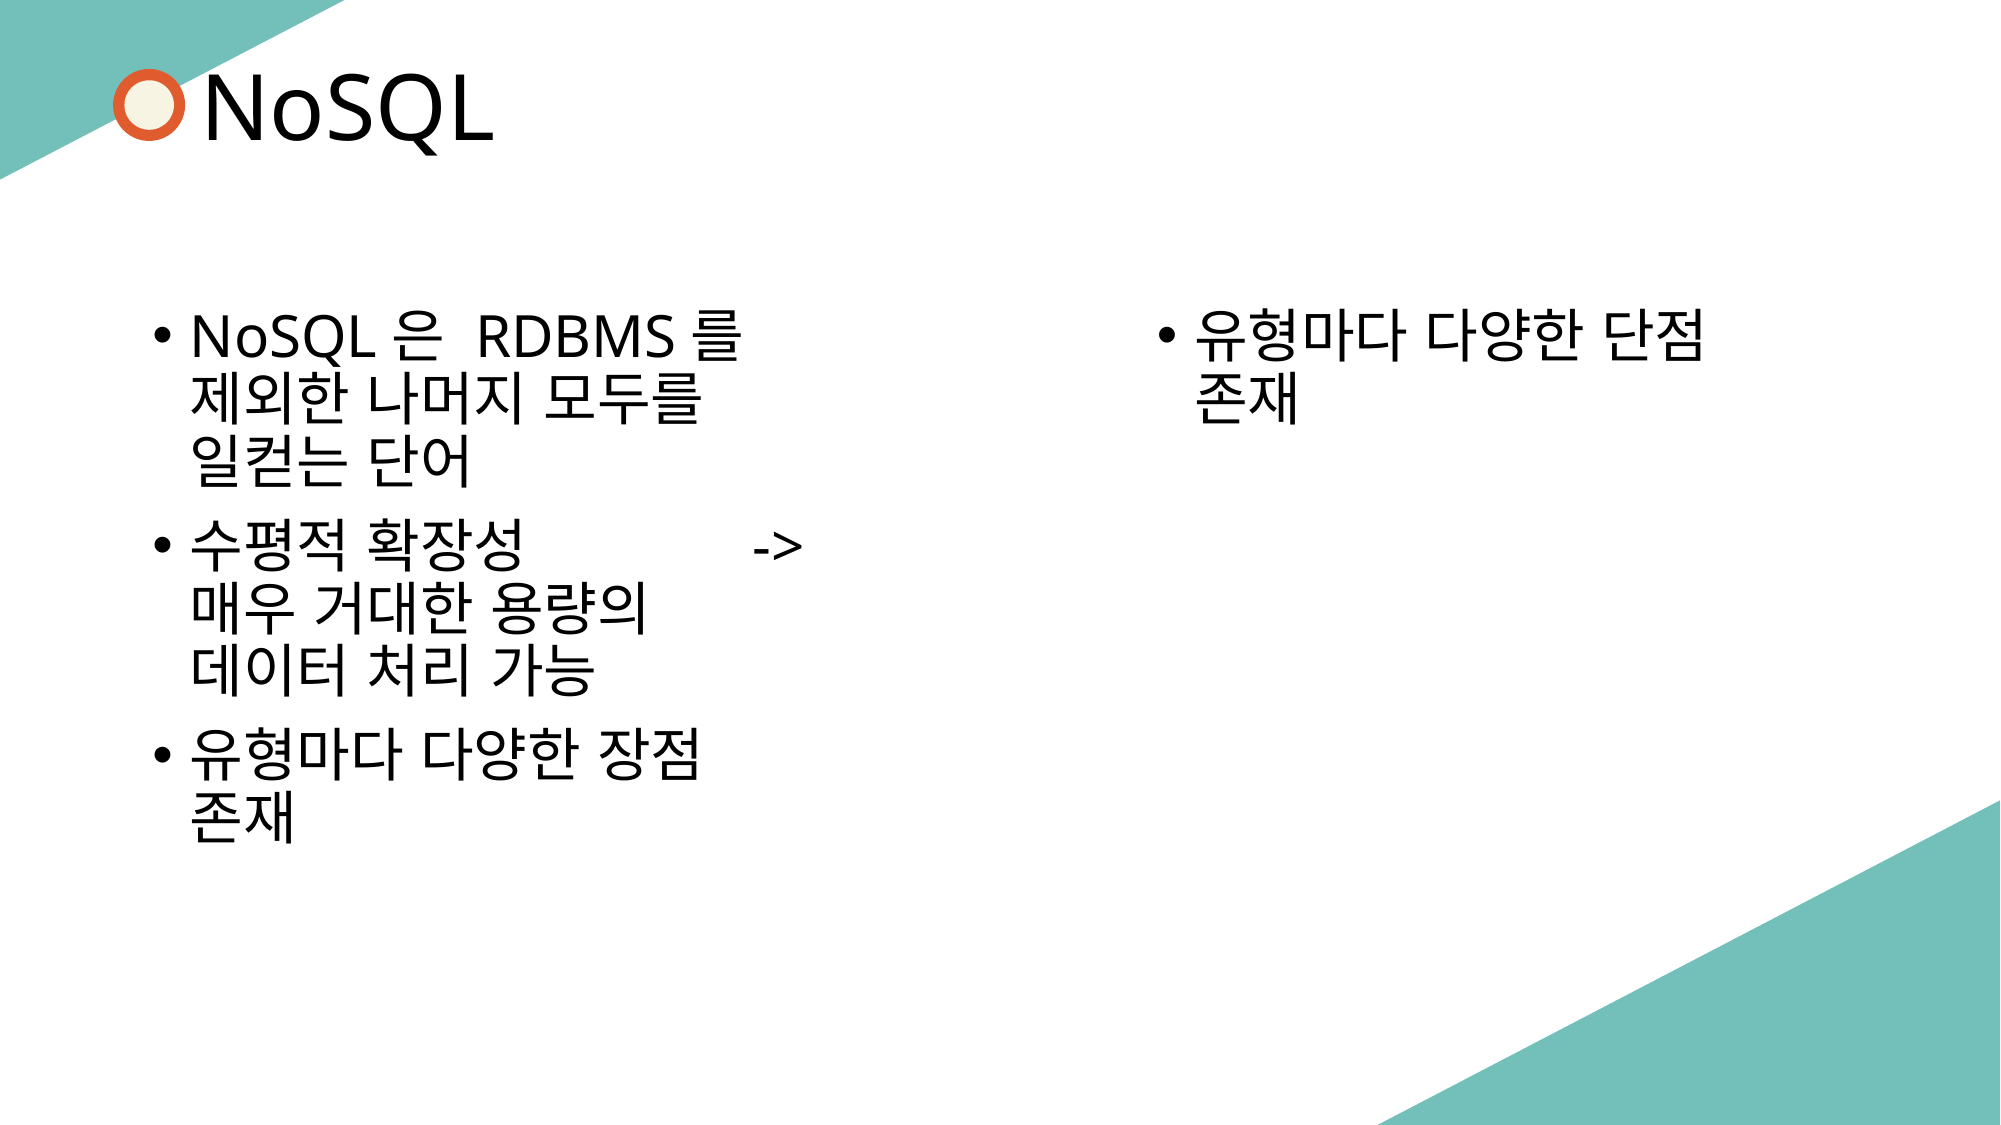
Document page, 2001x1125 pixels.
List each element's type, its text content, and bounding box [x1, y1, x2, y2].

list 유형마다 다양한 단점 존재 [1141, 299, 1863, 1014]
list NoSQL은 RDBMS를 제외한 나머지 모두를 일컫는 단어 수평적 확장성 ->매우 거대한 용량의 데이터 처리 가능 유형마다 다양한 장점 존재 [137, 299, 859, 1014]
text_box [1376, 799, 2000, 1125]
text_box [0, 0, 345, 181]
text_box NoSQL [185, 41, 556, 167]
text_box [113, 68, 186, 141]
